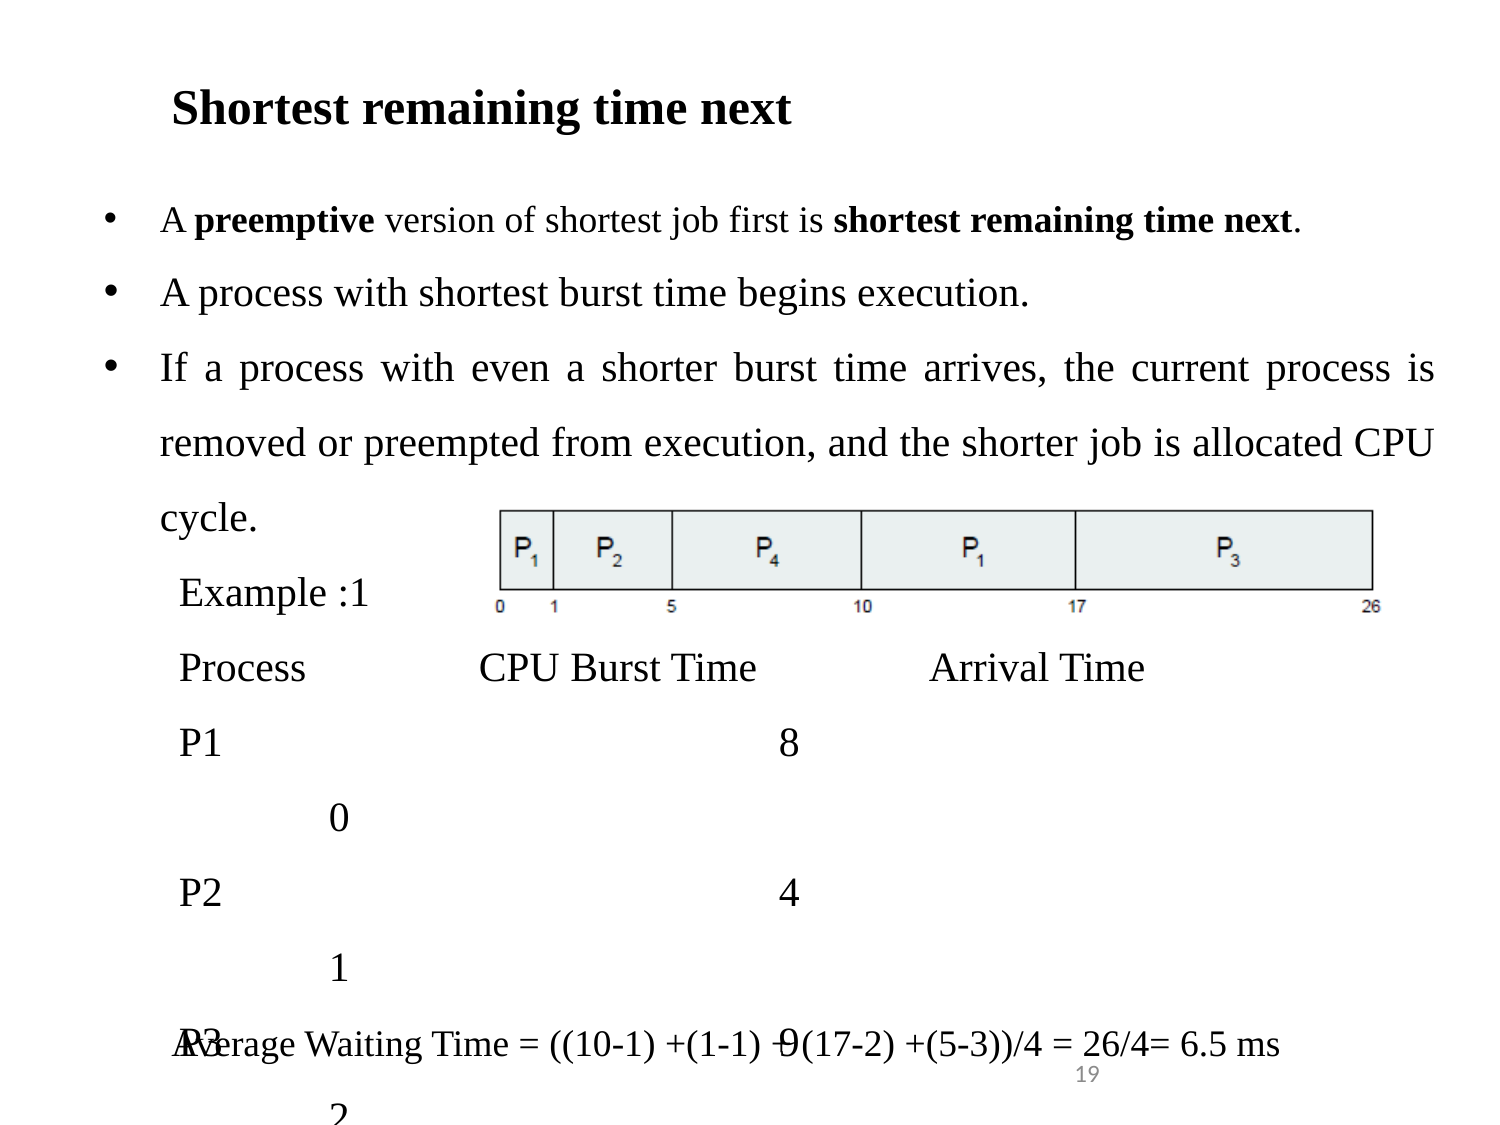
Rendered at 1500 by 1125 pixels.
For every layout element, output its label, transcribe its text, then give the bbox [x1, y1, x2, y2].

picture [481, 493, 1397, 619]
text_box Shortest remaining time next [156, 67, 907, 143]
text_box A preemptive version of shortest job first is shortest remaining time next. A process with shortest burst time begins execution. If a process with even a shorter burst time arrives, the current process is removed or preempted from execution, and the shorter job is allocated CPU cycle. Example :1 Process CPU Burst Time Arrival Time P1 8 0 P2 4 1 P3 9 2 P4 5 3 [88, 165, 1452, 1125]
text_box Average Waiting Time = ((10-1) +(1-1) + (17-2) +(5-3))/4 = 26/4= 6.5 ms [156, 1012, 1452, 1072]
